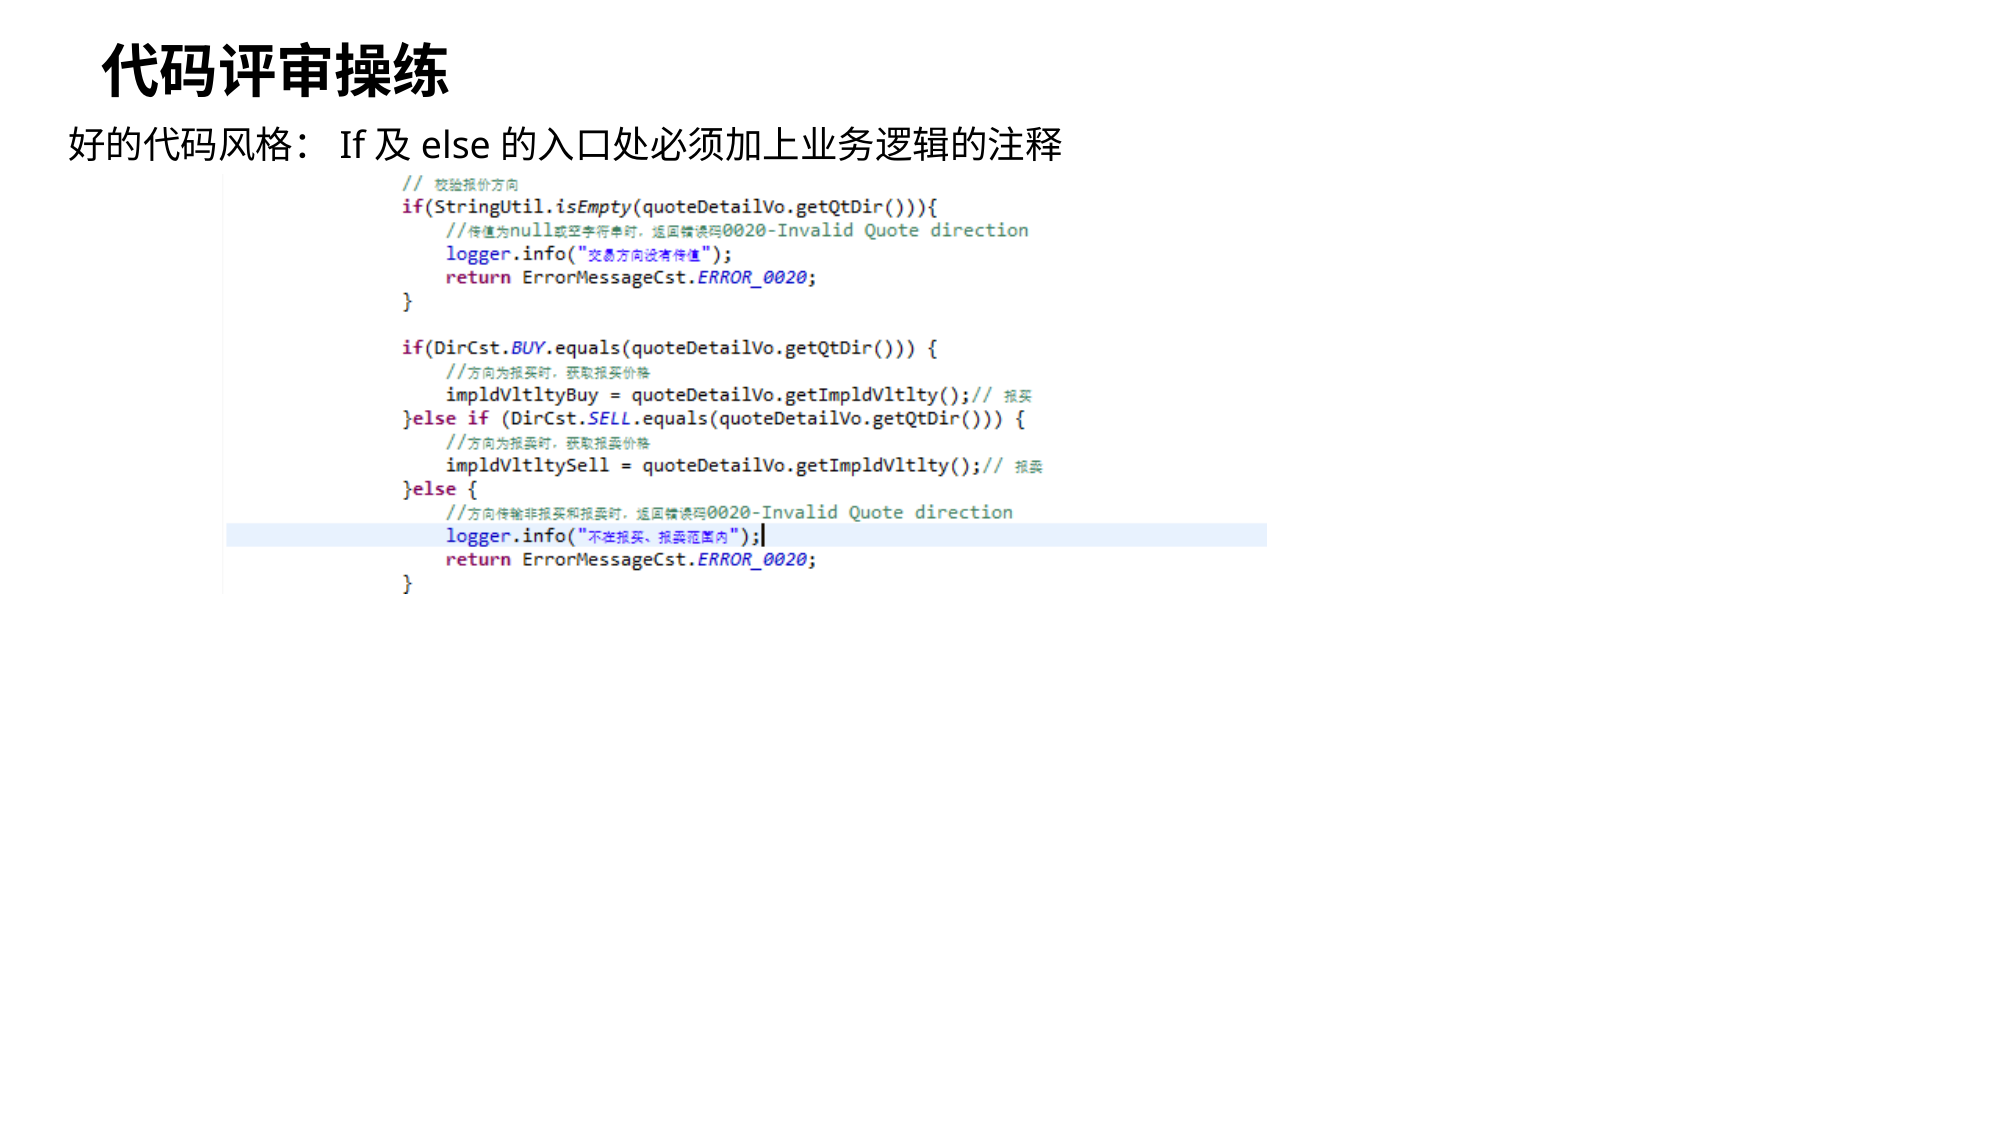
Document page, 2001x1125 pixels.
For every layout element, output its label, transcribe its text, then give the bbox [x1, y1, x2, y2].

picture [222, 174, 1267, 594]
text_box 代码评审操练 [86, 27, 502, 112]
text_box 好的代码风格：If及else的入口处必须加上业务逻辑的注释 [53, 113, 1078, 174]
